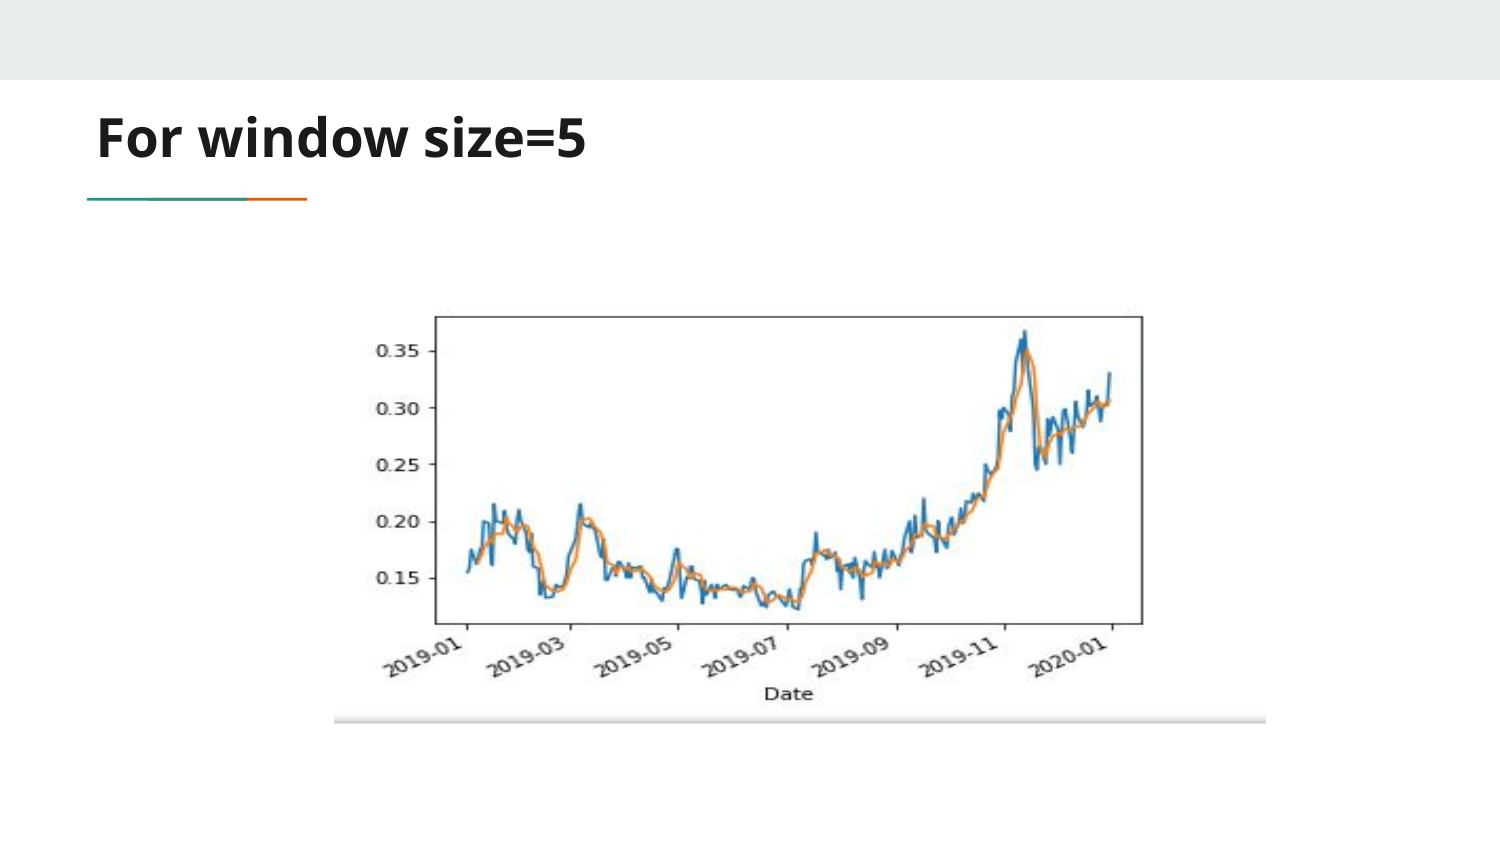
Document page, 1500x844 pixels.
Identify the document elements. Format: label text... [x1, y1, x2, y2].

title For window size=5 [80, 88, 1342, 177]
picture [334, 282, 1266, 730]
